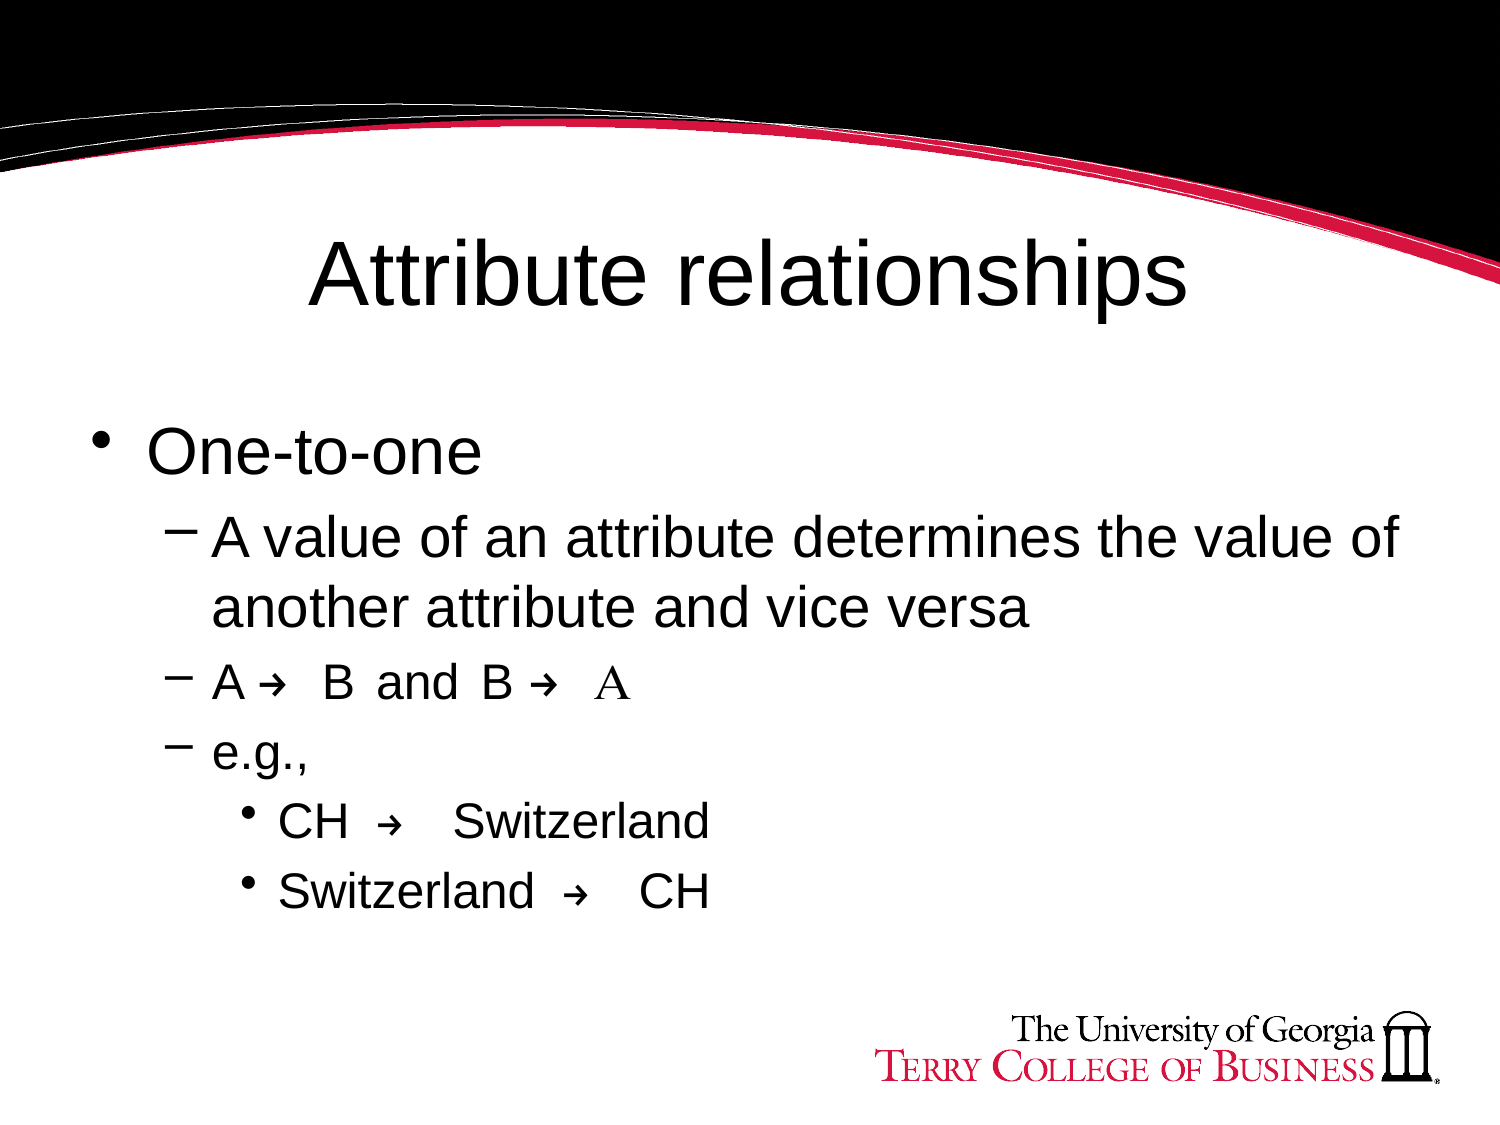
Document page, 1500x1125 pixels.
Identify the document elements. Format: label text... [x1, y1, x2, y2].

picture [875, 1011, 1440, 1084]
list One-to-one A value of an attribute determines the value of another attribute and vice versa A → B and B → A e.g., CH → Switzerland Switzerland → CH [75, 399, 1425, 1005]
title Attribute relationships [75, 174, 1425, 363]
picture [0, 0, 1500, 286]
